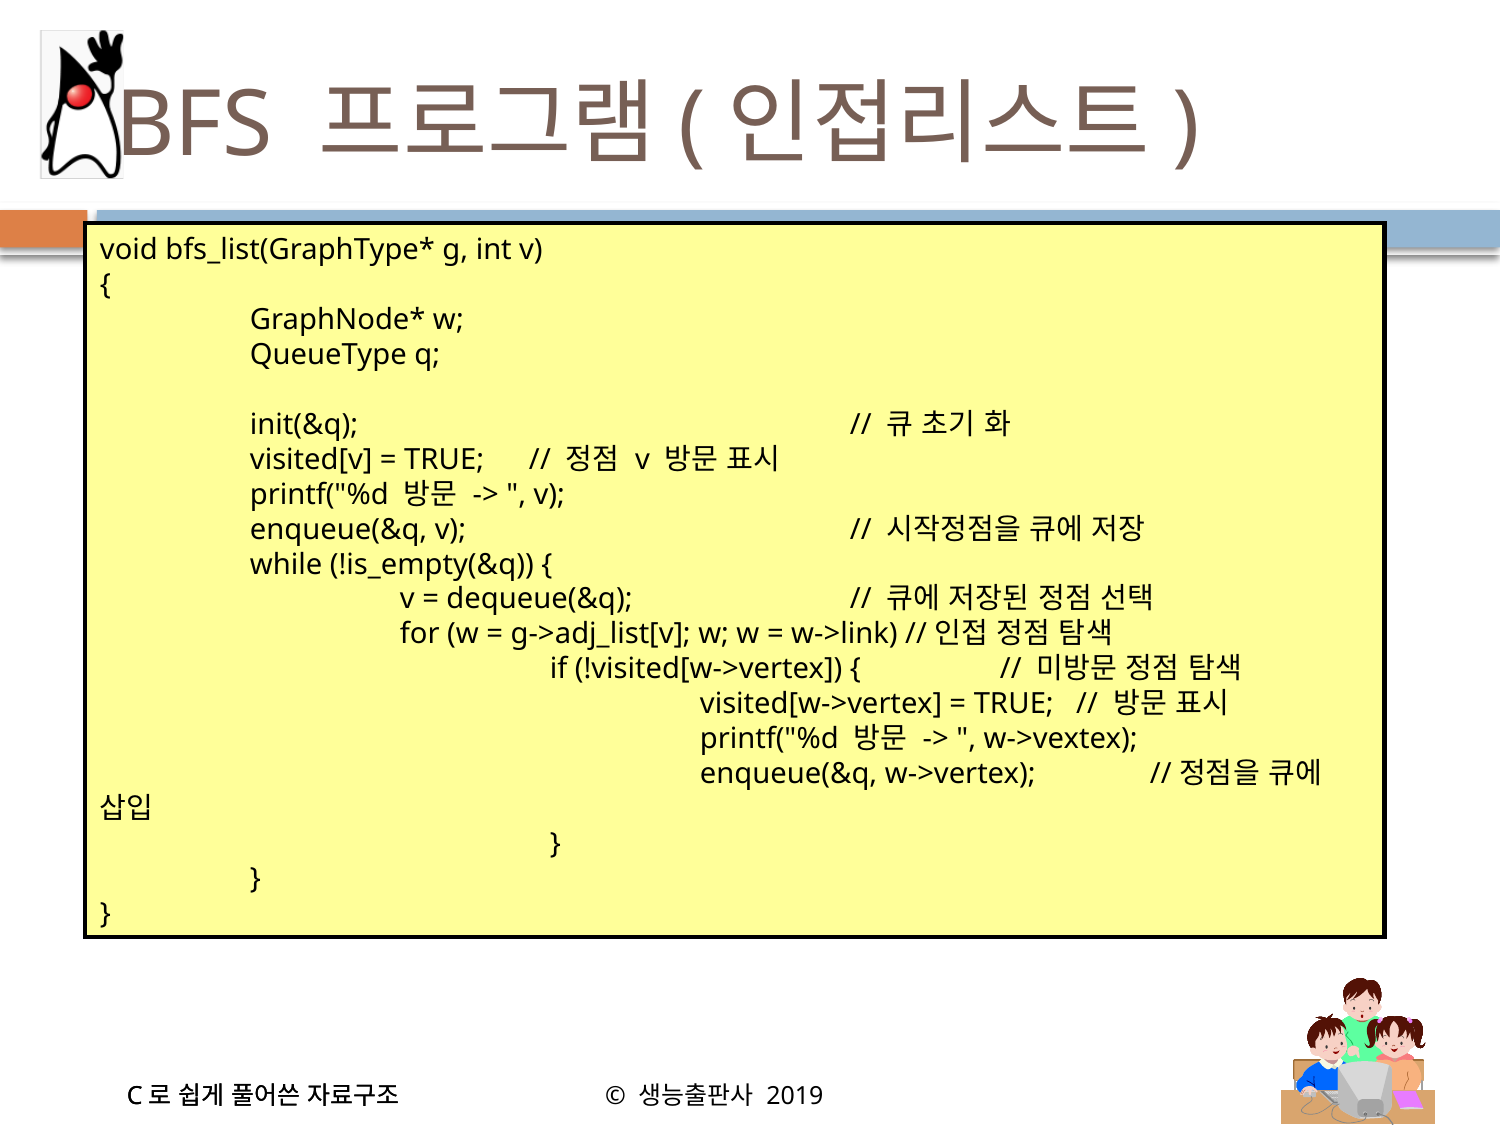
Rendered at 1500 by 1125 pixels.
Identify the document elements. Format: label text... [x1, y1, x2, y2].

picture [39, 30, 124, 179]
text_box void bfs_list(GraphType* g, int v) { GraphNode* w; QueueType q; init(&q); // 큐 초기 화 visited[v] = TRUE; // 정점 v 방문 표시 printf("%d 방문 -> ", v); enqueue(&q, v); // 시작정점을 큐에 저장 while (!is_empty(&q)) { v = dequeue(&q); // 큐에 저장된 정점 선택 for (w = g->adj_list[v]; w; w = w->link) //인접 정점 탐색 if (!visited[w->vertex]) { // 미방문 정점 탐색 visited[w->vertex] = TRUE; // 방문 표시 printf("%d 방문 -> ", w->vextex); enqueue(&q, w->vertex); //정점을 큐에 삽입 } } } [85, 222, 1385, 937]
title BFS 프로그램(인접리스트) [100, 37, 1438, 200]
